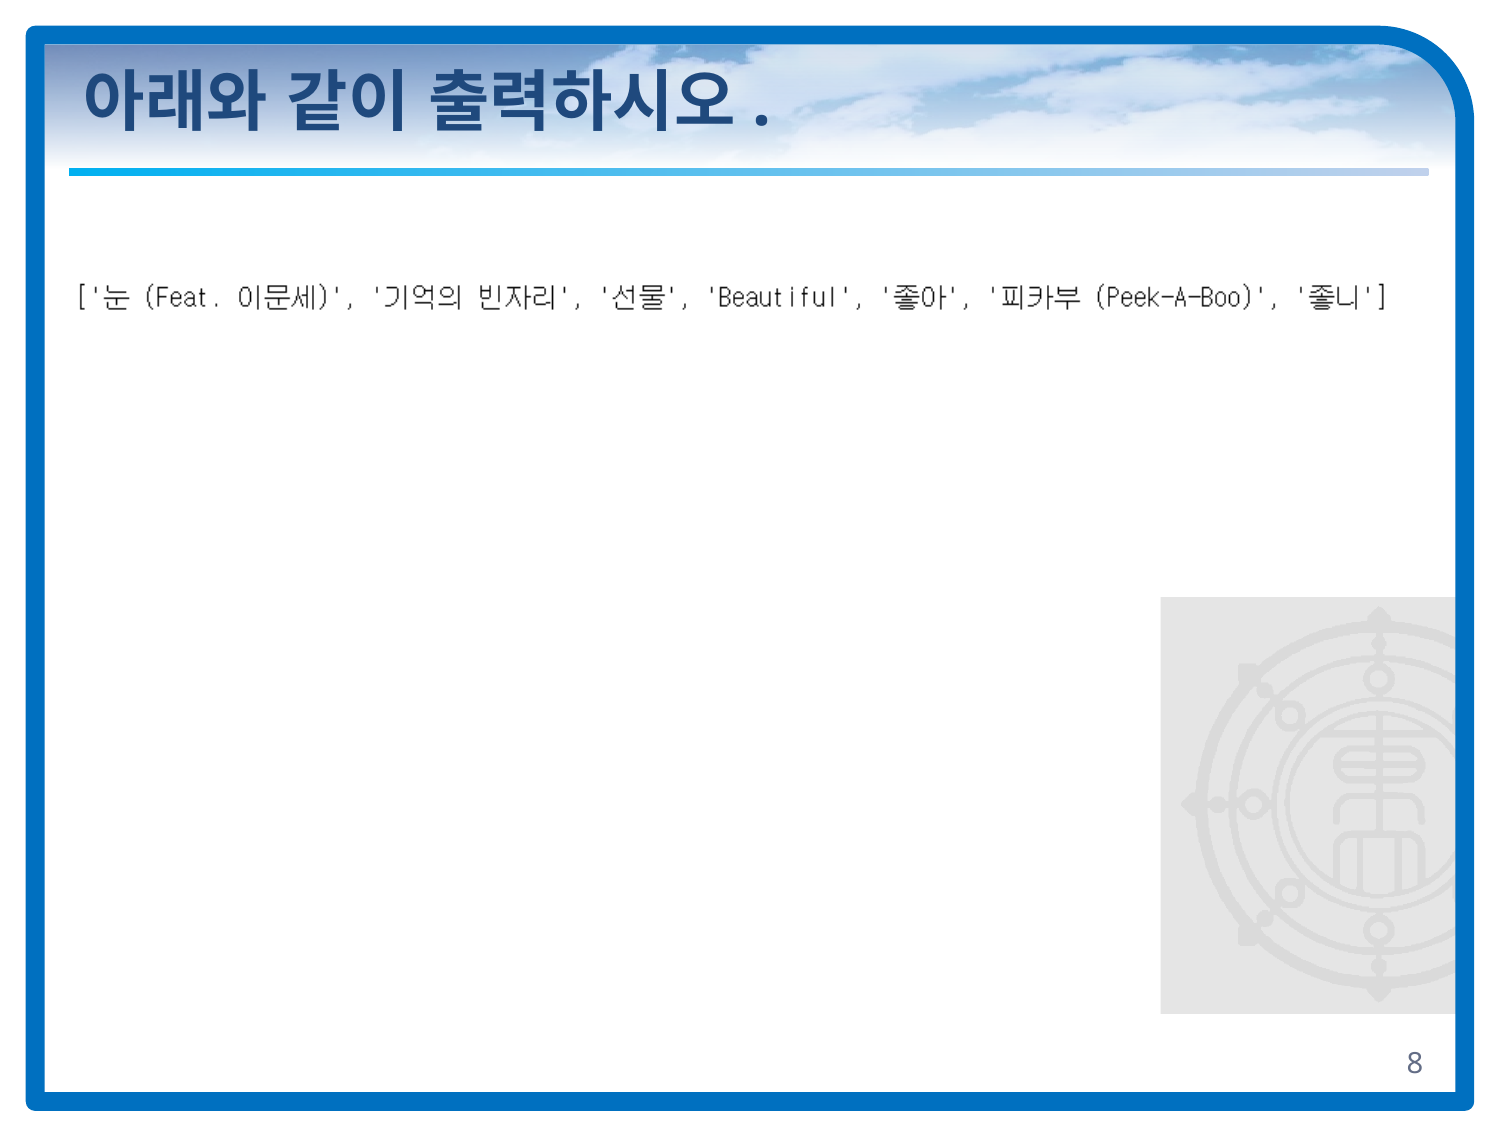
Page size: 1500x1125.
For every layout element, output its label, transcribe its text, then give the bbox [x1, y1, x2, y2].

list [63, 278, 1415, 323]
title 아래와 같이 출력하시오. [68, 35, 1419, 163]
slide_number 8 [1344, 1029, 1487, 1100]
